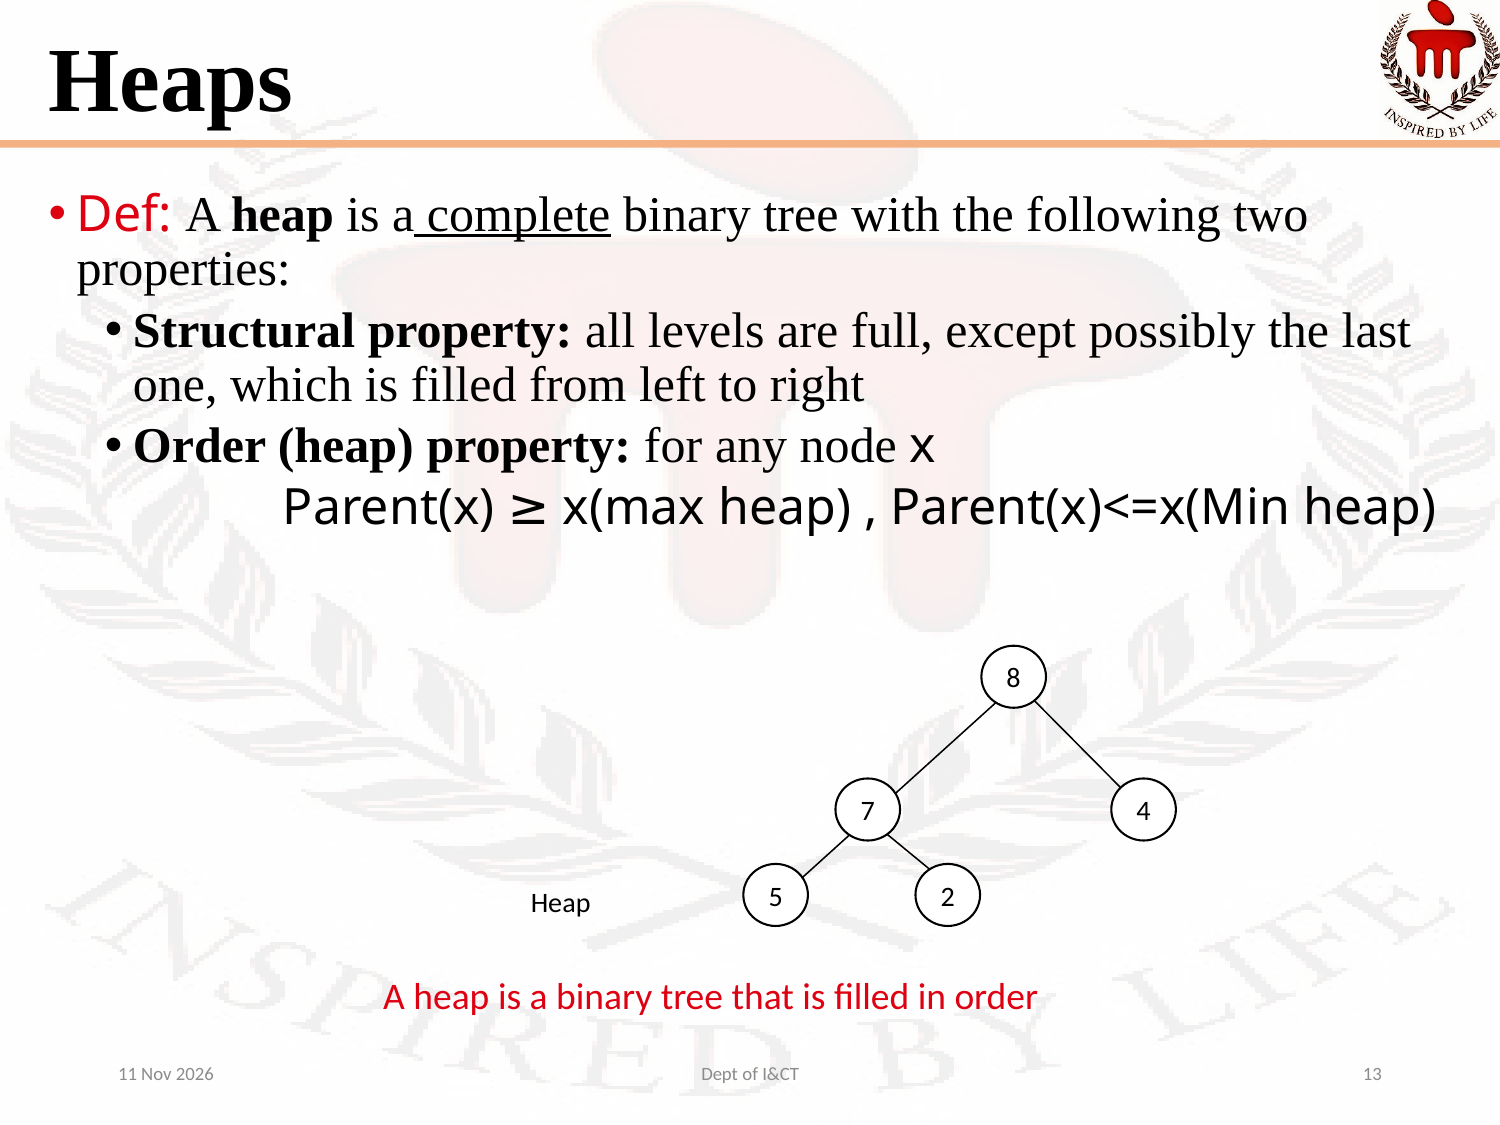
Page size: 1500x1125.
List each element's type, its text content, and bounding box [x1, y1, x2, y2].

text_box Heap [515, 876, 606, 926]
footer Dept of I&CT [496, 1042, 1004, 1103]
slide_number 13 [1059, 1042, 1397, 1103]
slide_number 29-Dec-21 [103, 1042, 441, 1103]
text_box Heaps [33, 35, 1309, 125]
picture [1380, 0, 1500, 140]
text_box A heap is a binary tree that is filled in order [368, 964, 1132, 1024]
list Def: A heap is a complete binary tree with the following two properties: Structural property: all levels are full, except possibly the last one, which is filled from left to right Order (heap) property: for any node x Parent(x) ≥ x(max heap) , Parent(x)<=x(Min heap) [33, 180, 1454, 621]
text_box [743, 645, 1176, 926]
